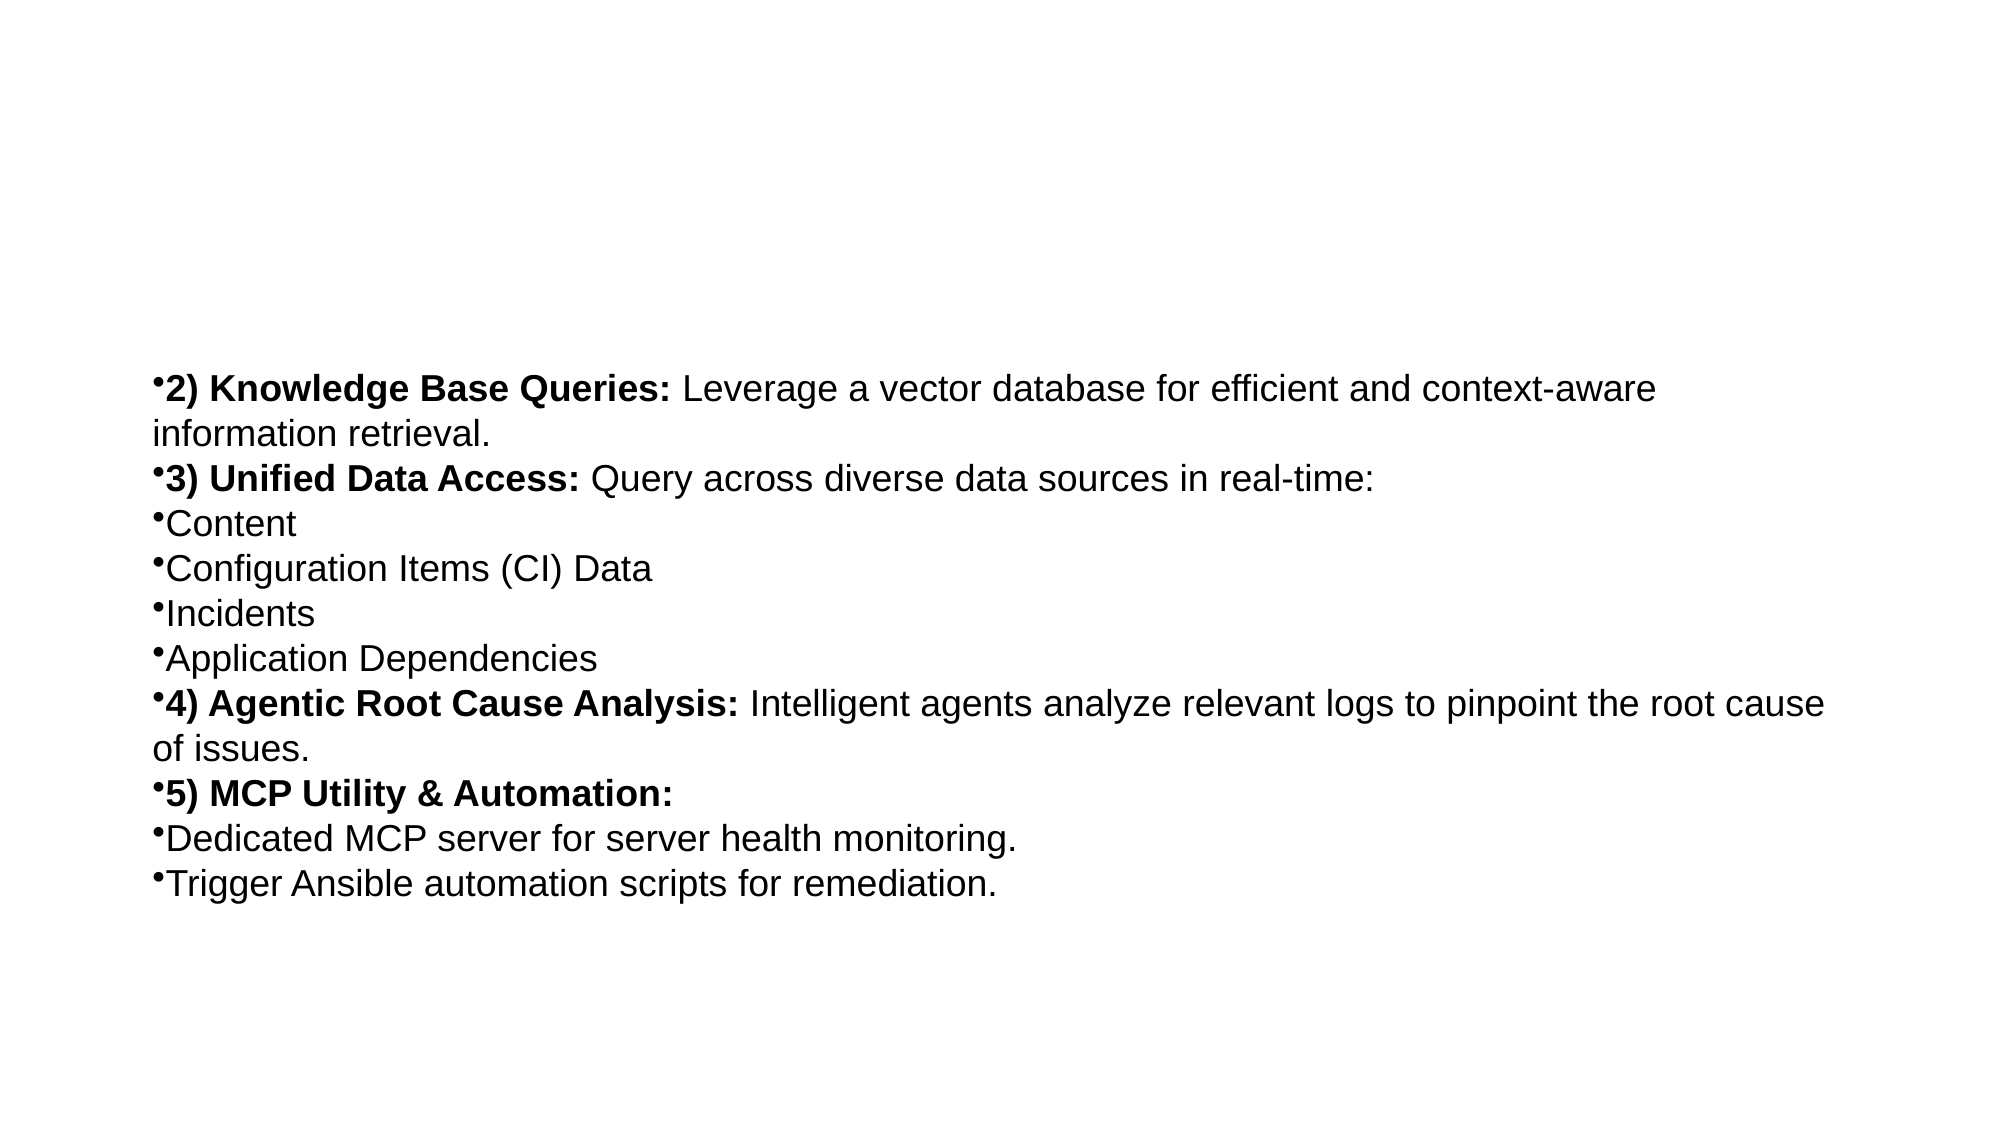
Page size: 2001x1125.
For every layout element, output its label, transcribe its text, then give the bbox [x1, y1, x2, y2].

list 2) Knowledge Base Queries: Leverage a vector database for efficient and context-aware information retrieval. 3) Unified Data Access: Query across diverse data sources in real-time: Content Configuration Items (CI) Data Incidents Application Dependencies 4) Agentic Root Cause Analysis: Intelligent agents analyze relevant logs to pinpoint the root cause of issues. 5) MCP Utility & Automation: Dedicated MCP server for server health monitoring. Trigger Ansible automation scripts for remediation. [137, 329, 1863, 983]
